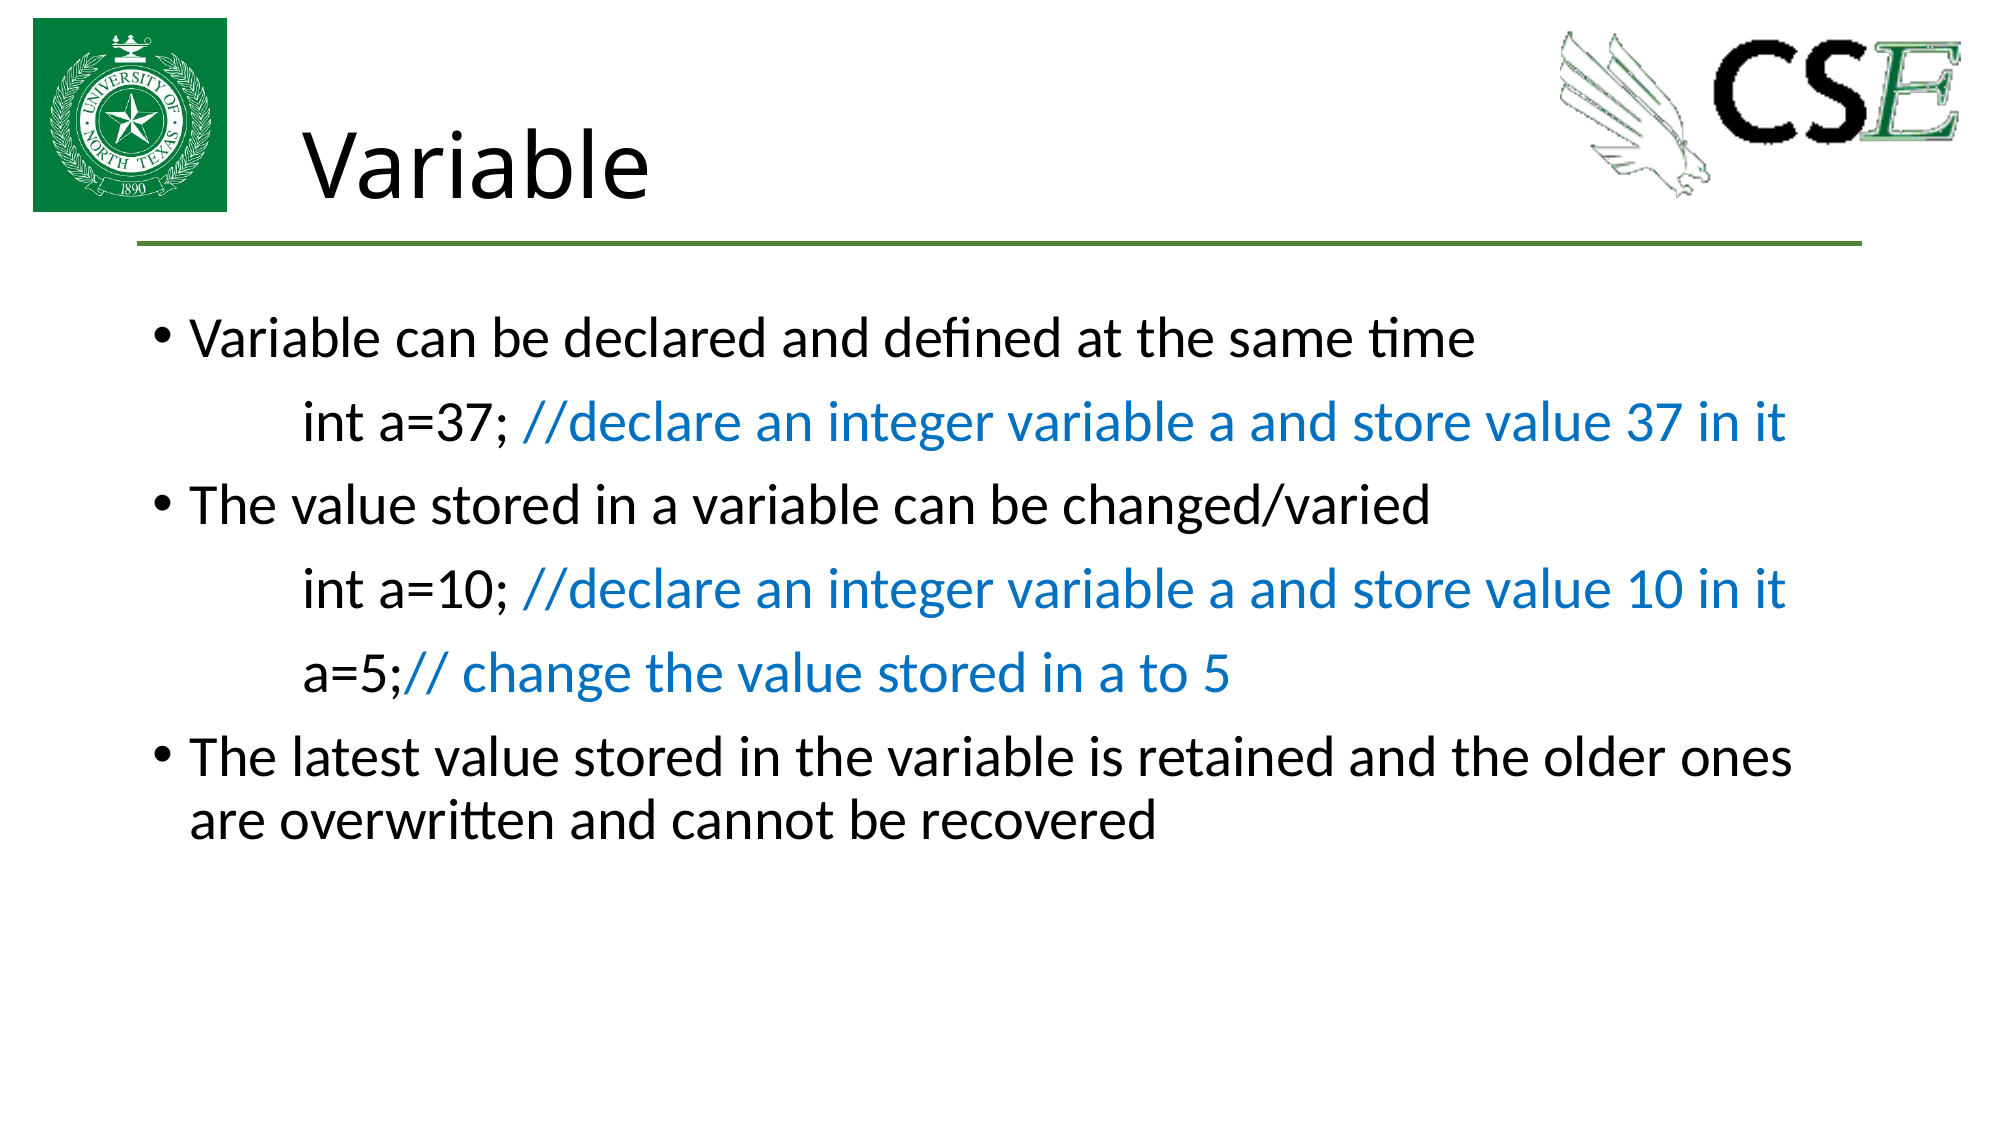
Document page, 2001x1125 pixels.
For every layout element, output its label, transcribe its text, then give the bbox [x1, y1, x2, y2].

list Variable can be declared and defined at the same time int a=37; //declare an integer variable a and store value 37 in it The value stored in a variable can be changed/varied int a=10; //declare an integer variable a and store value 10 in it a=5;// change the value stored in a to 5 The latest value stored in the variable is retained and the older ones are overwritten and cannot be recovered [137, 299, 1863, 1014]
title Variable [137, 59, 1863, 278]
picture [33, 18, 227, 212]
picture [1560, 30, 1961, 200]
